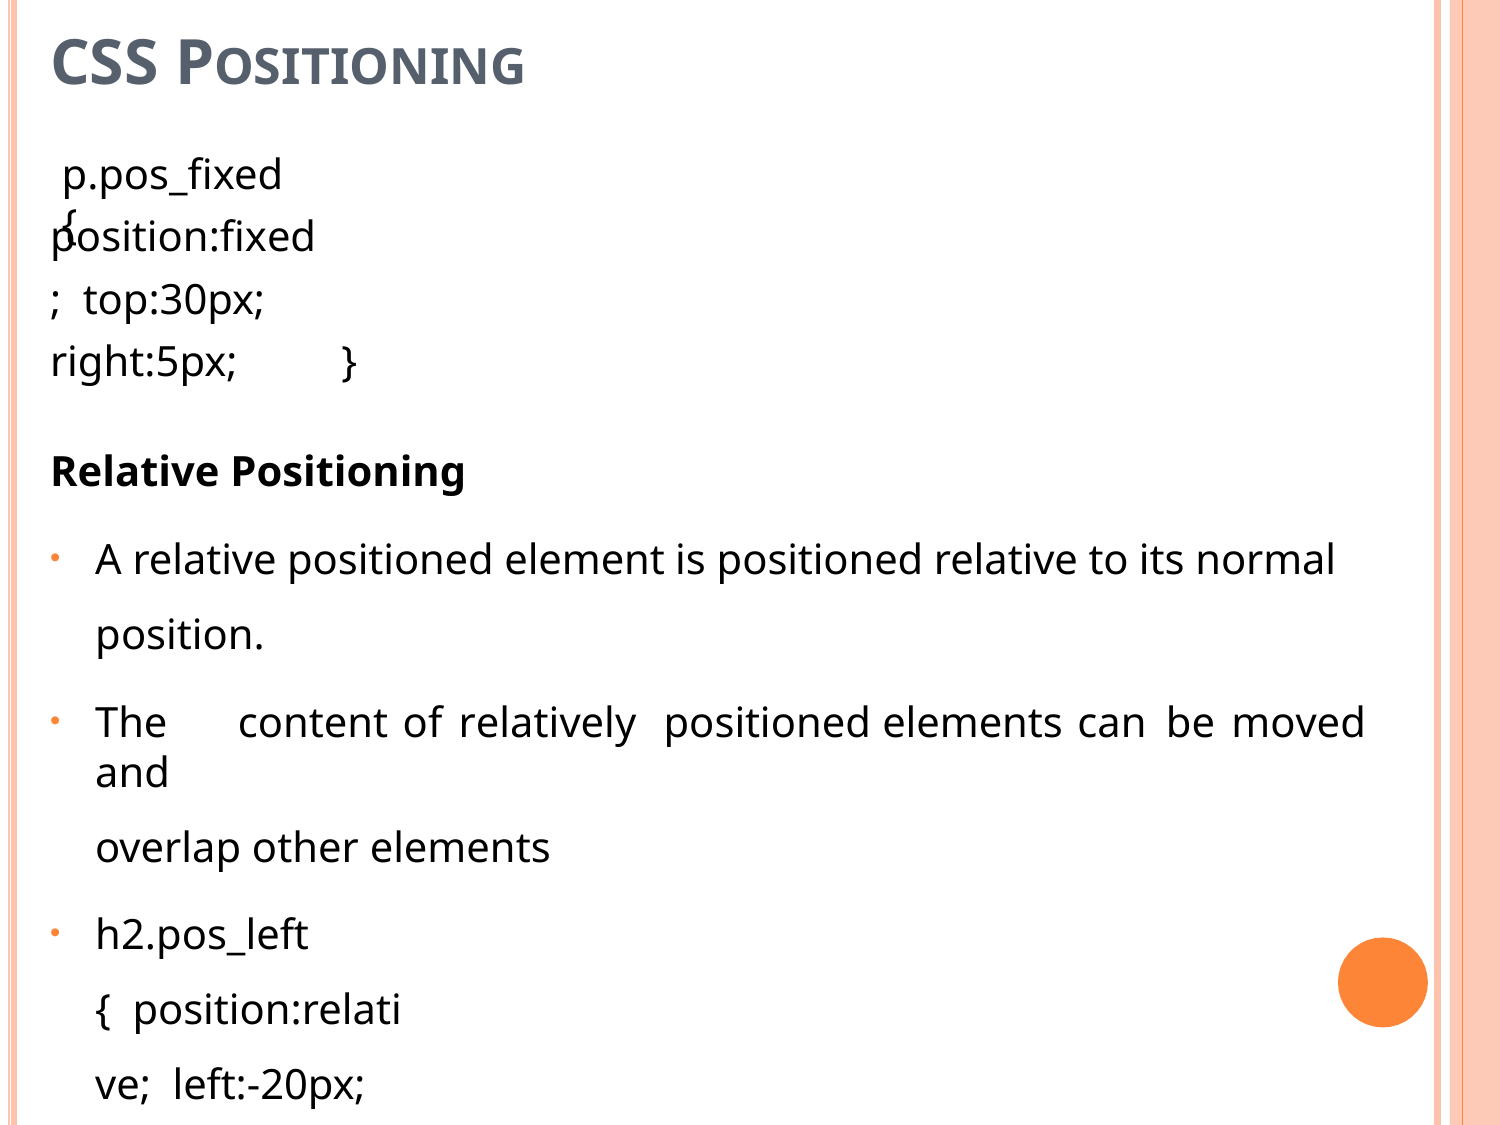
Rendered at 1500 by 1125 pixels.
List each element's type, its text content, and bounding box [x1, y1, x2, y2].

text_box p.pos_fixed { [59, 145, 327, 248]
text_box Relative Positioning A relative positioned element is positioned relative to its normal position. The content of relatively positioned elements can be moved and overlap other elements h2.pos_left { position:relative; left:-20px; } [48, 443, 1406, 1125]
text_box position:fixed; top:30px; right:5px; [48, 195, 323, 385]
title CSS POSITIONING [48, 19, 595, 210]
text_box } [339, 332, 358, 385]
